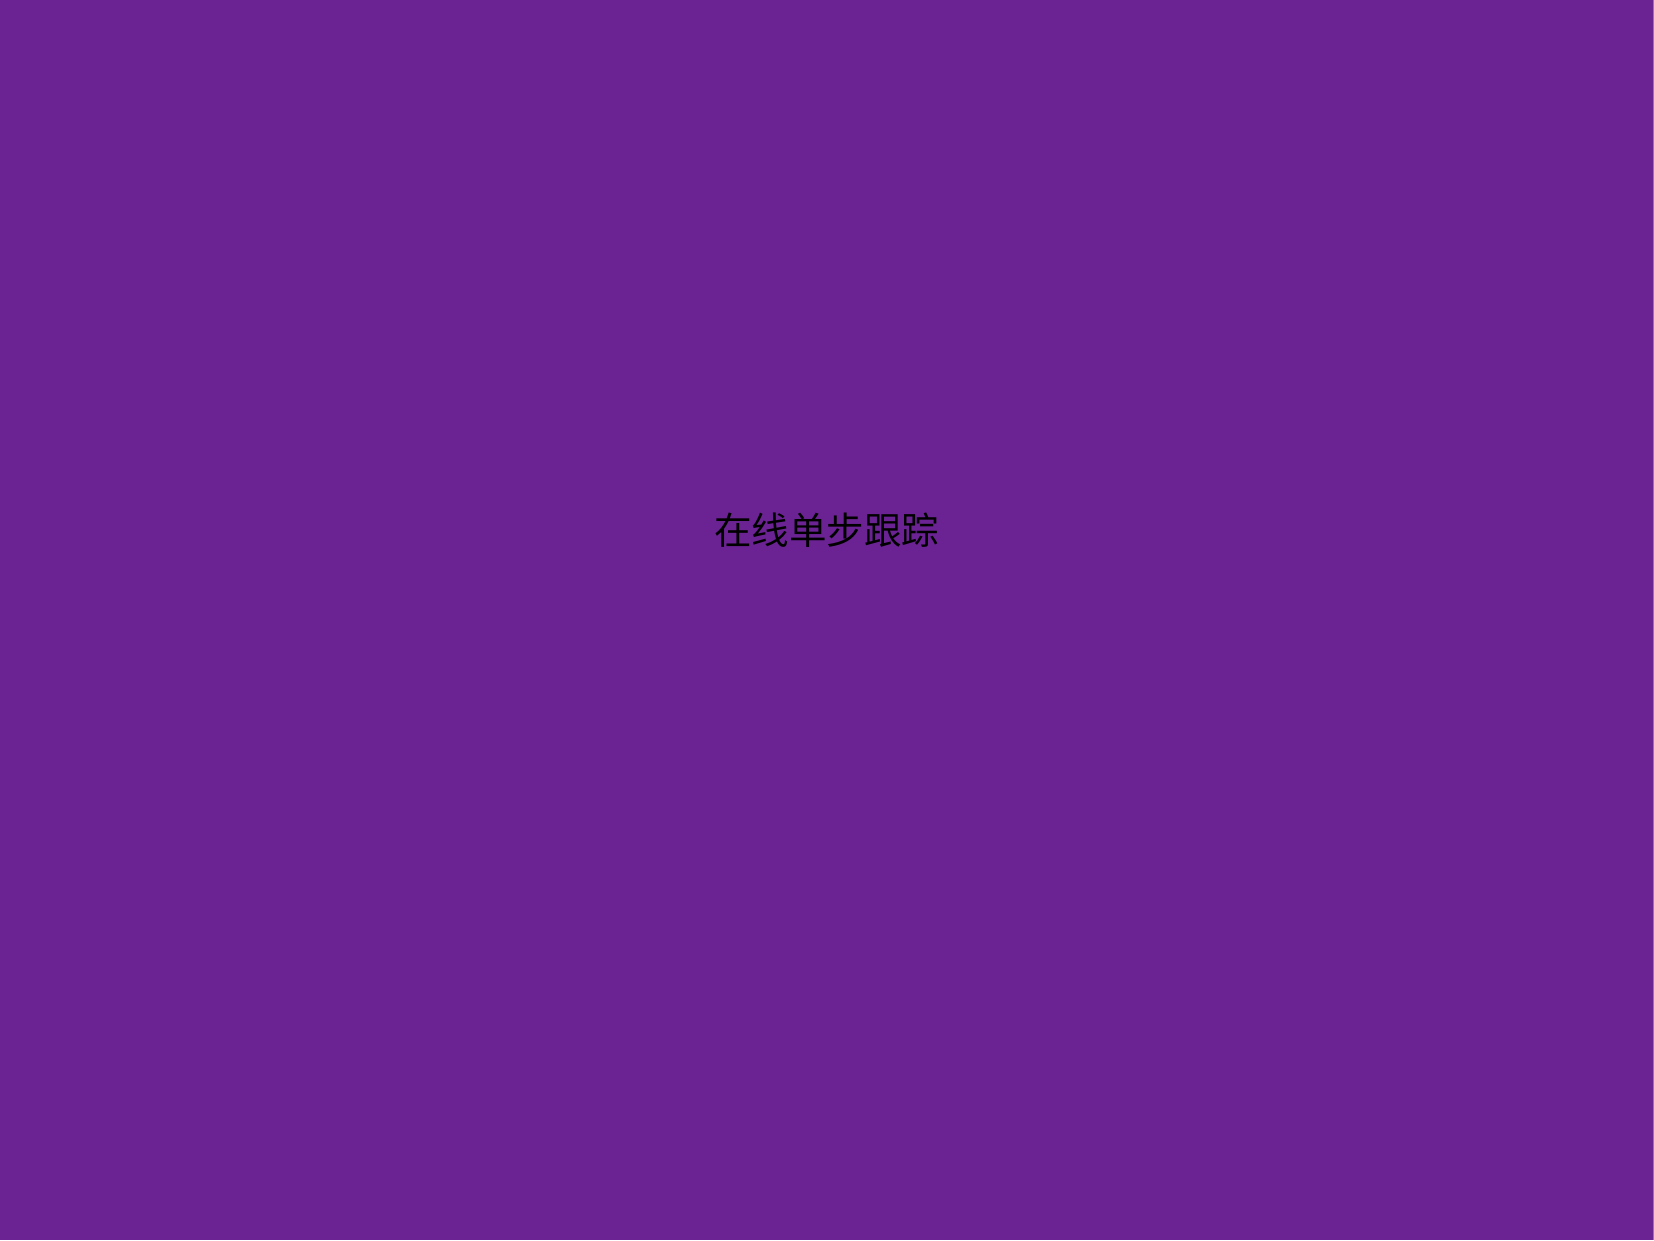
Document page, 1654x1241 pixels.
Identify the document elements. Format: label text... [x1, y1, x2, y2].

text_box 在线单步跟踪 [82, 49, 1571, 1010]
